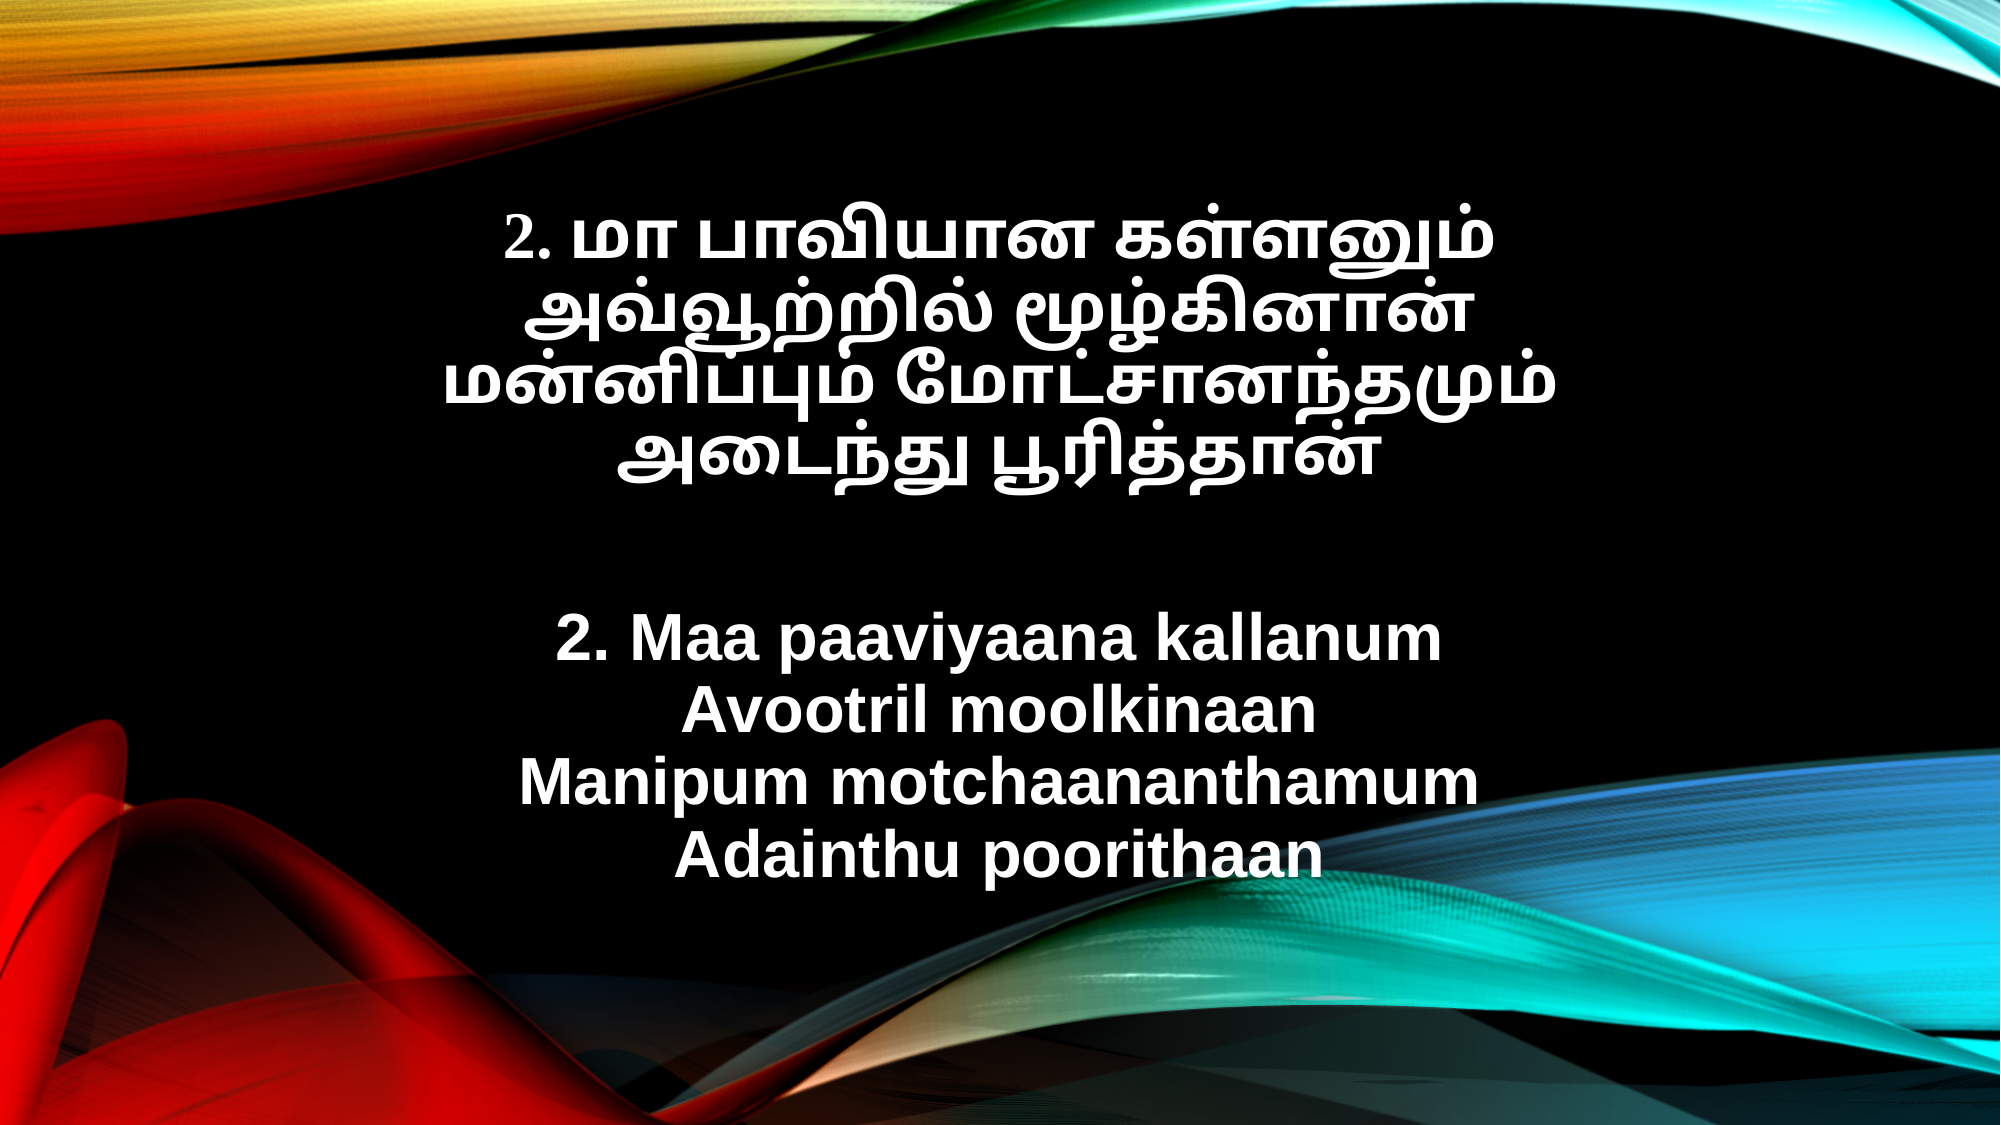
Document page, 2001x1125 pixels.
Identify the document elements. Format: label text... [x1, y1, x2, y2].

subtitle 2. மா பாவியான கள்ளனும் அவ்வூற்றில் மூழ்கினான் மன்னிப்பும் மோட்சானந்தமும் அடைந்து பூரித்தான் 2. Maa paaviyaana kallanum Avootril moolkinaan Manipum motchaananthamum Adainthu poorithaan [0, 0, 2000, 1125]
